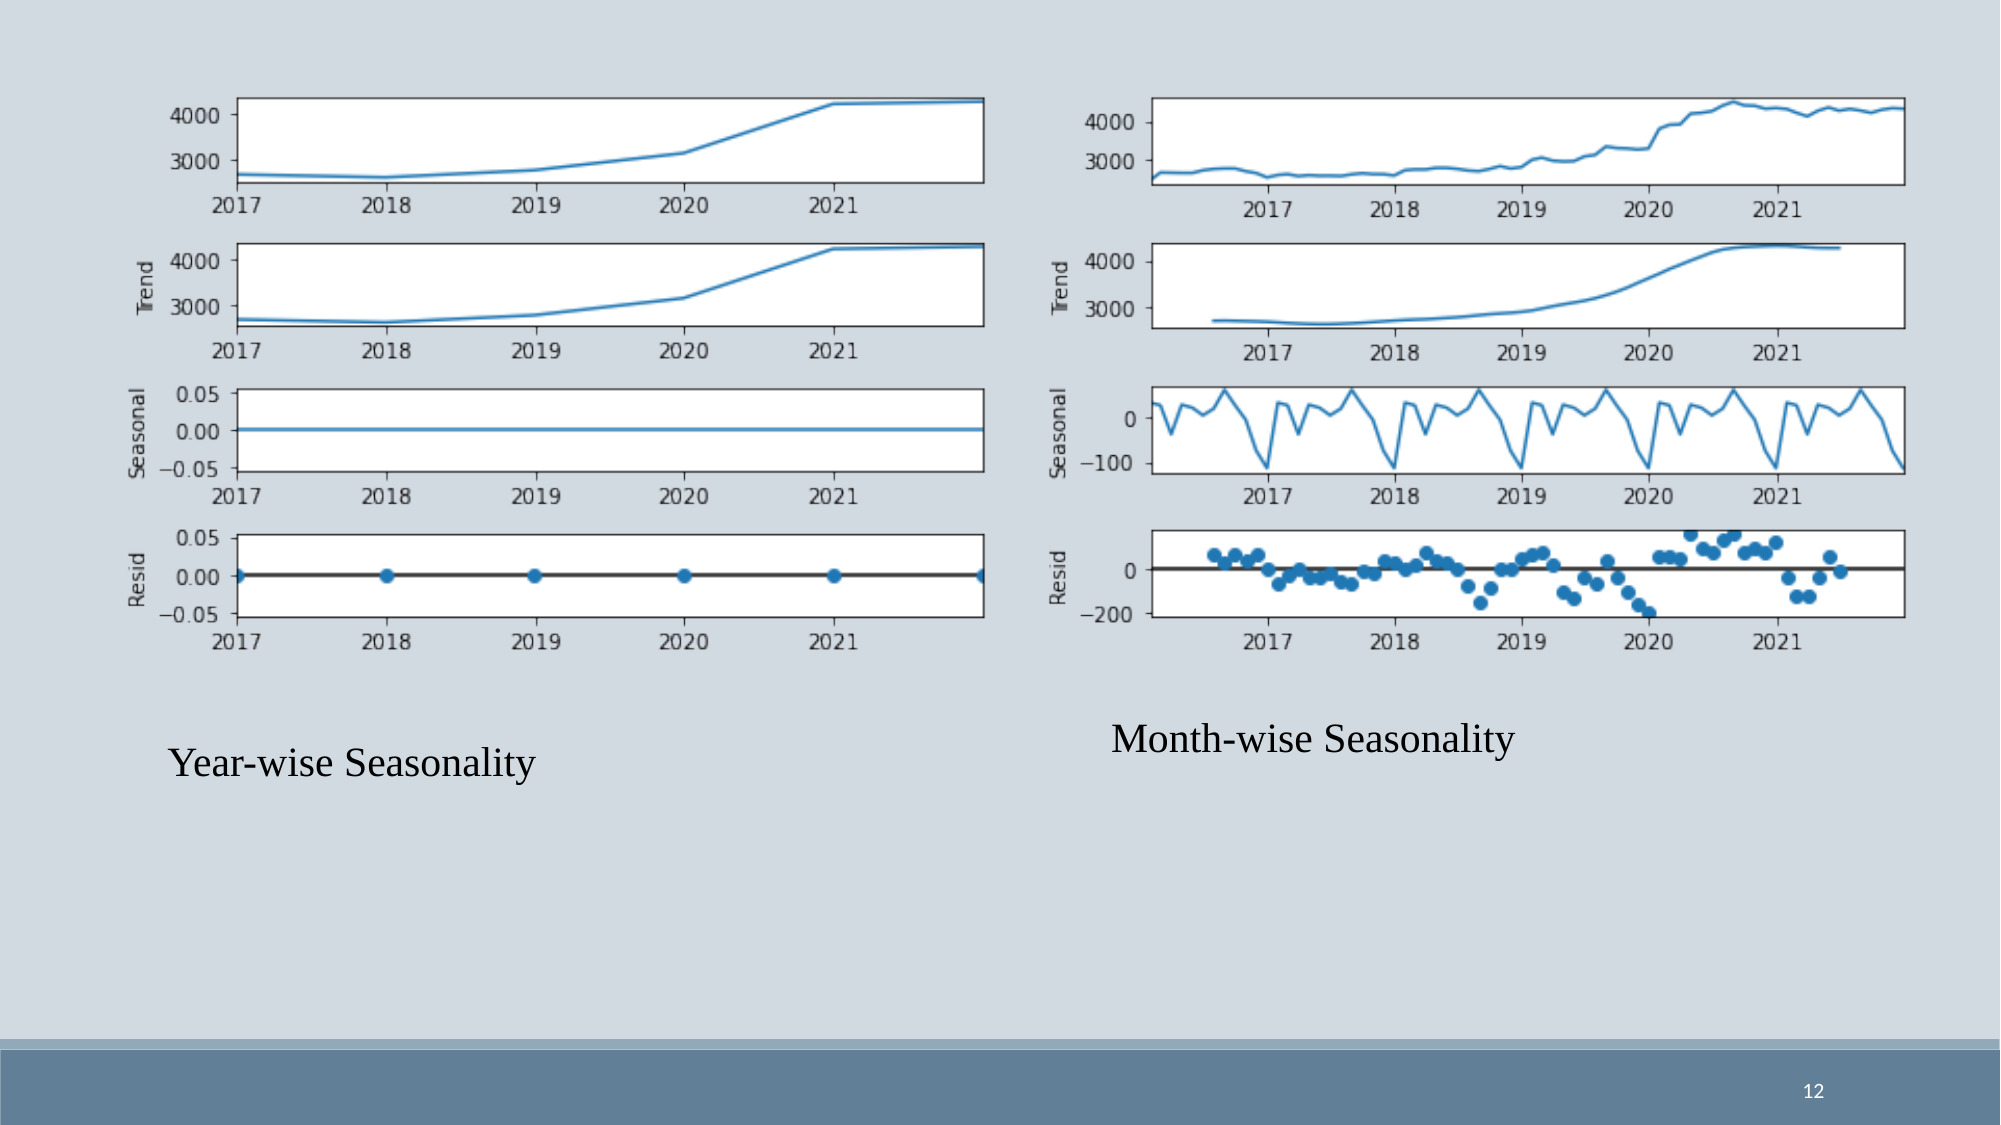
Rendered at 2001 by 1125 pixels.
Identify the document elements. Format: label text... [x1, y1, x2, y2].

picture [114, 85, 996, 668]
picture [1035, 85, 1917, 668]
text_box Month-wise Seasonality [1096, 703, 1917, 769]
text_box Year-wise Seasonality [152, 726, 1000, 792]
slide_number 12 [1624, 1059, 1840, 1120]
